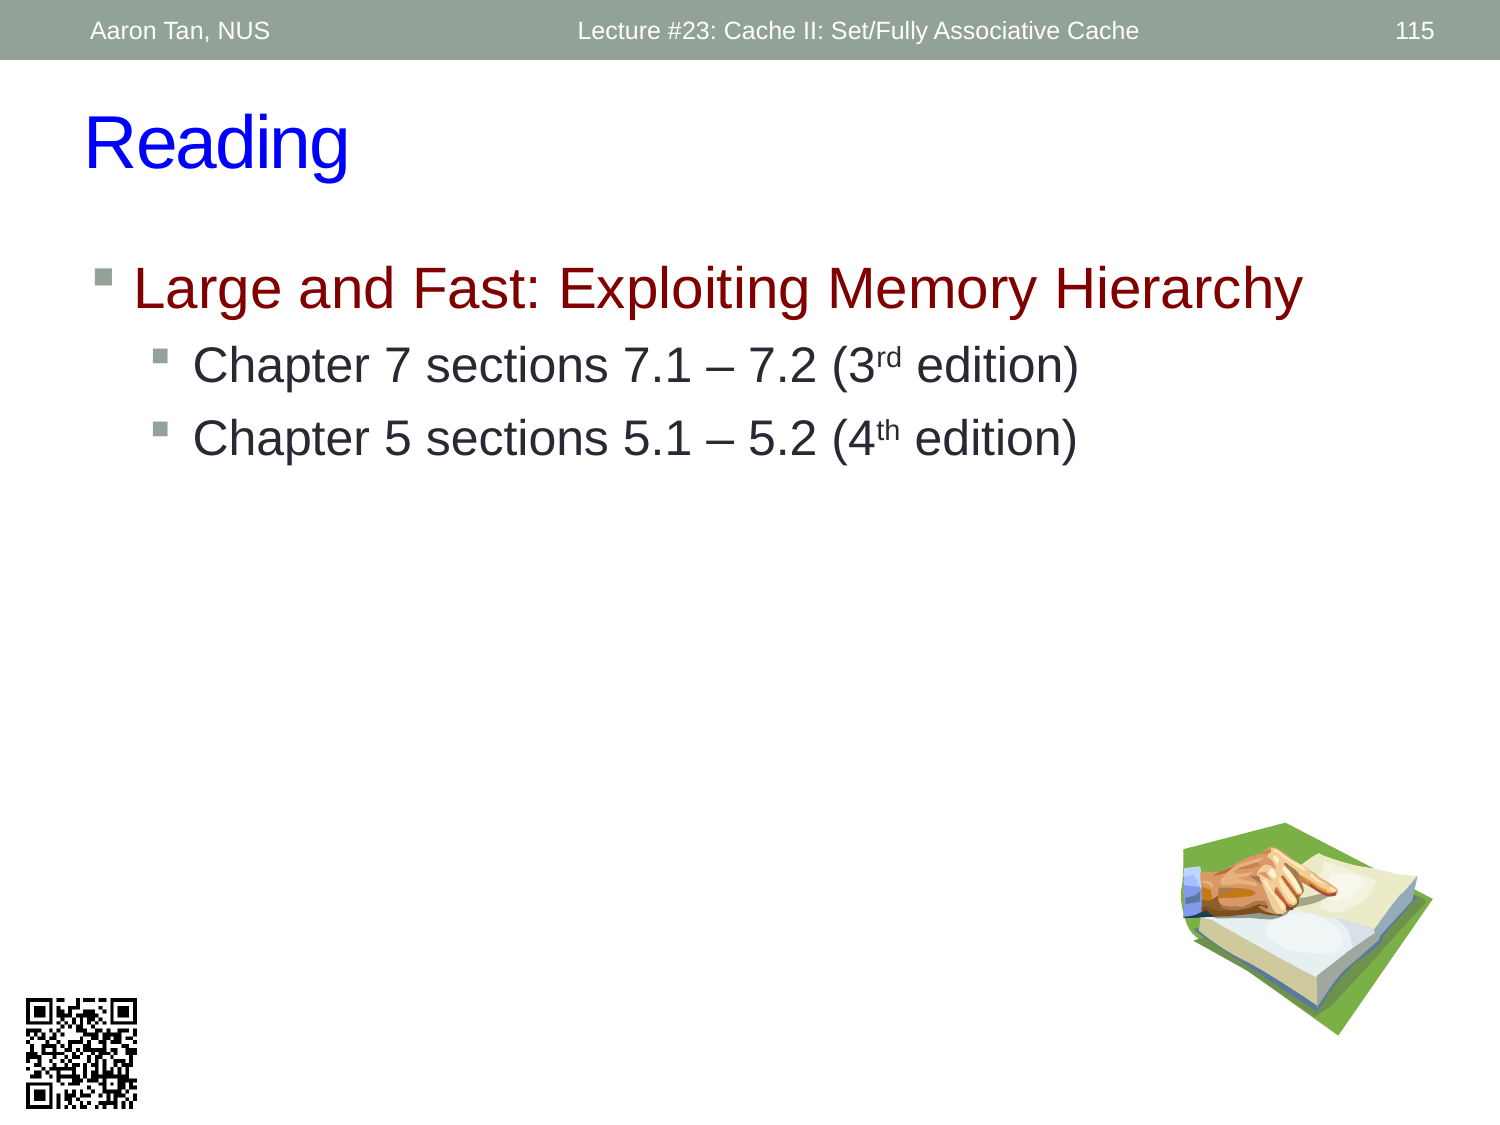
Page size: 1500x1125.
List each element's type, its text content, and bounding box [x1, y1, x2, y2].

slide_number 115 [1308, 3, 1450, 57]
title Reading [68, 86, 1450, 192]
text_box Large and Fast: Exploiting Memory Hierarchy Chapter 7 sections 7.1 – 7.2 (3rd edition) Chapter 5 sections 5.1 – 5.2 (4th edition) [74, 242, 1425, 563]
footer Lecture #23: Cache II: Set/Fully Associative Cache [562, 3, 1238, 57]
picture [1179, 819, 1437, 1040]
picture [18, 990, 144, 1116]
slide_number Aaron Tan, NUS [75, 3, 550, 57]
